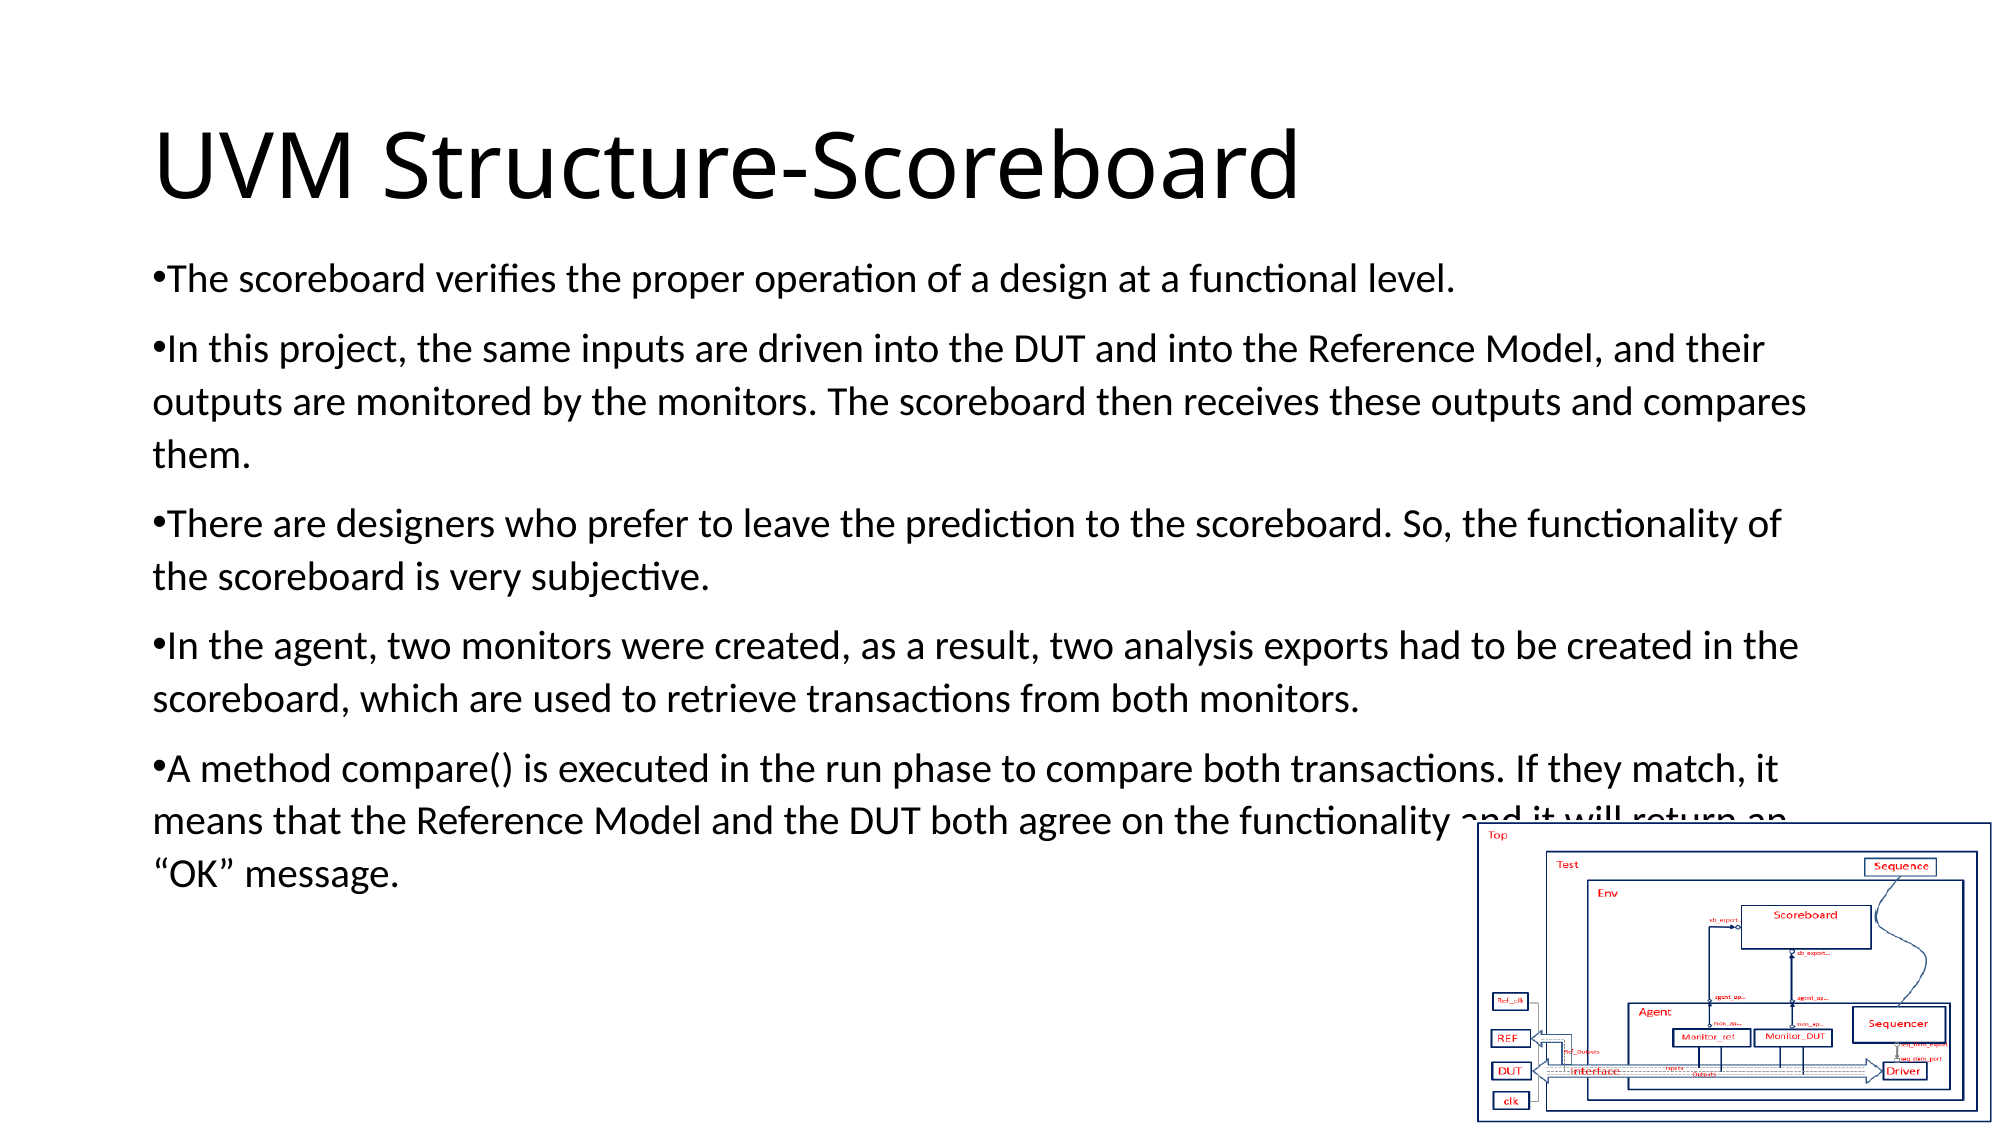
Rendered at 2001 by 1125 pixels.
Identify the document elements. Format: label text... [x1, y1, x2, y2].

picture [1458, 820, 2000, 1125]
list The scoreboard verifies the proper operation of a design at a functional level. In this project, the same inputs are driven into the DUT and into the Reference Model, and their outputs are monitored by the monitors. The scoreboard then receives these outputs and compares them. There are designers who prefer to leave the prediction to the scoreboard. So, the functionality of the scoreboard is very subjective. In the agent, two monitors were created, as a result, two analysis exports had to be created in the scoreboard, which are used to retrieve transactions from both monitors. A method compare() is executed in the run phase to compare both transactions. If they match, it means that the Reference Model and the DUT both agree on the functionality and it will return an “OK” message. [137, 240, 1863, 906]
title UVM Structure-Scoreboard [137, 59, 1863, 240]
